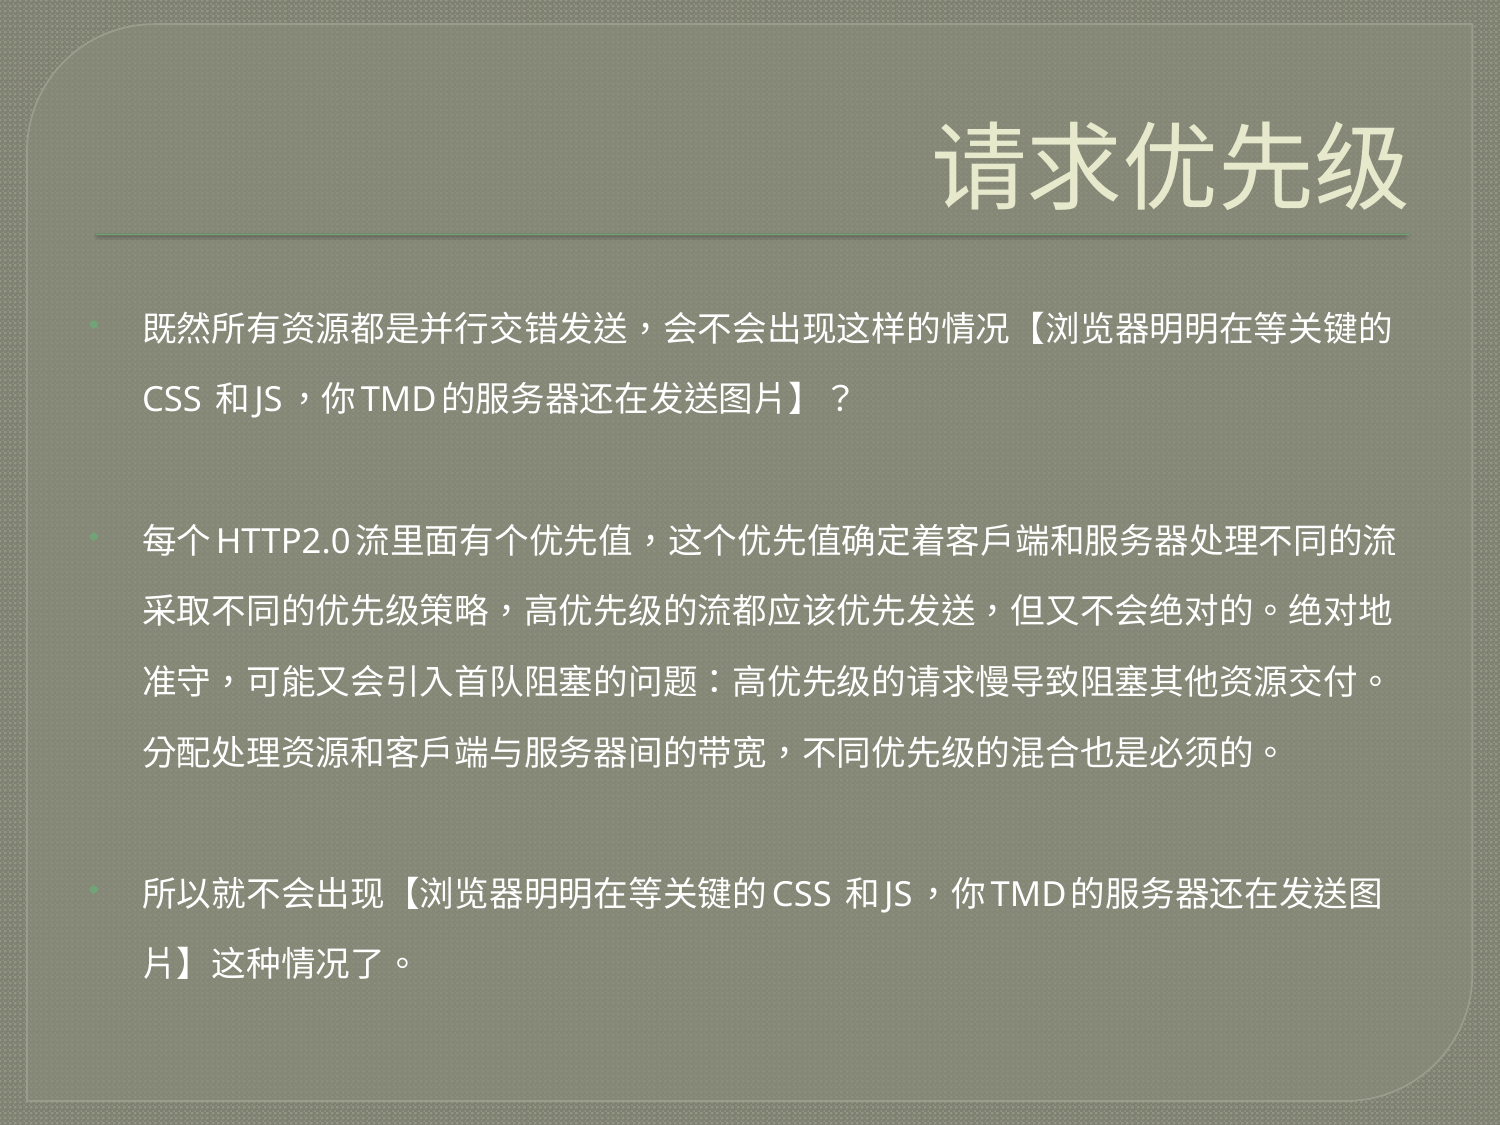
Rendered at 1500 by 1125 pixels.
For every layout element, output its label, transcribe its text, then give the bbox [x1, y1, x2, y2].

title 请求优先级 [75, 41, 1425, 230]
list 既然所有资源都是并行交错发送，会不会出现这样的情况【浏览器明明在等关键的CSS 和JS，你TMD的服务器还在发送图片】？ 每个HTTP2.0流里面有个优先值，这个优先值确定着客户端和服务器处理不同的流采取不同的优先级策略，高优先级的流都应该优先发送，但又不会绝对的。绝对地准守，可能又会引入首队阻塞的问题：高优先级的请求慢导致阻塞其他资源交付。分配处理资源和客户端与服务器间的带宽，不同优先级的混合也是必须的。 所以就不会出现【浏览器明明在等关键的CSS 和JS，你TMD的服务器还在发送图片】这种情况了。 [75, 270, 1425, 1013]
